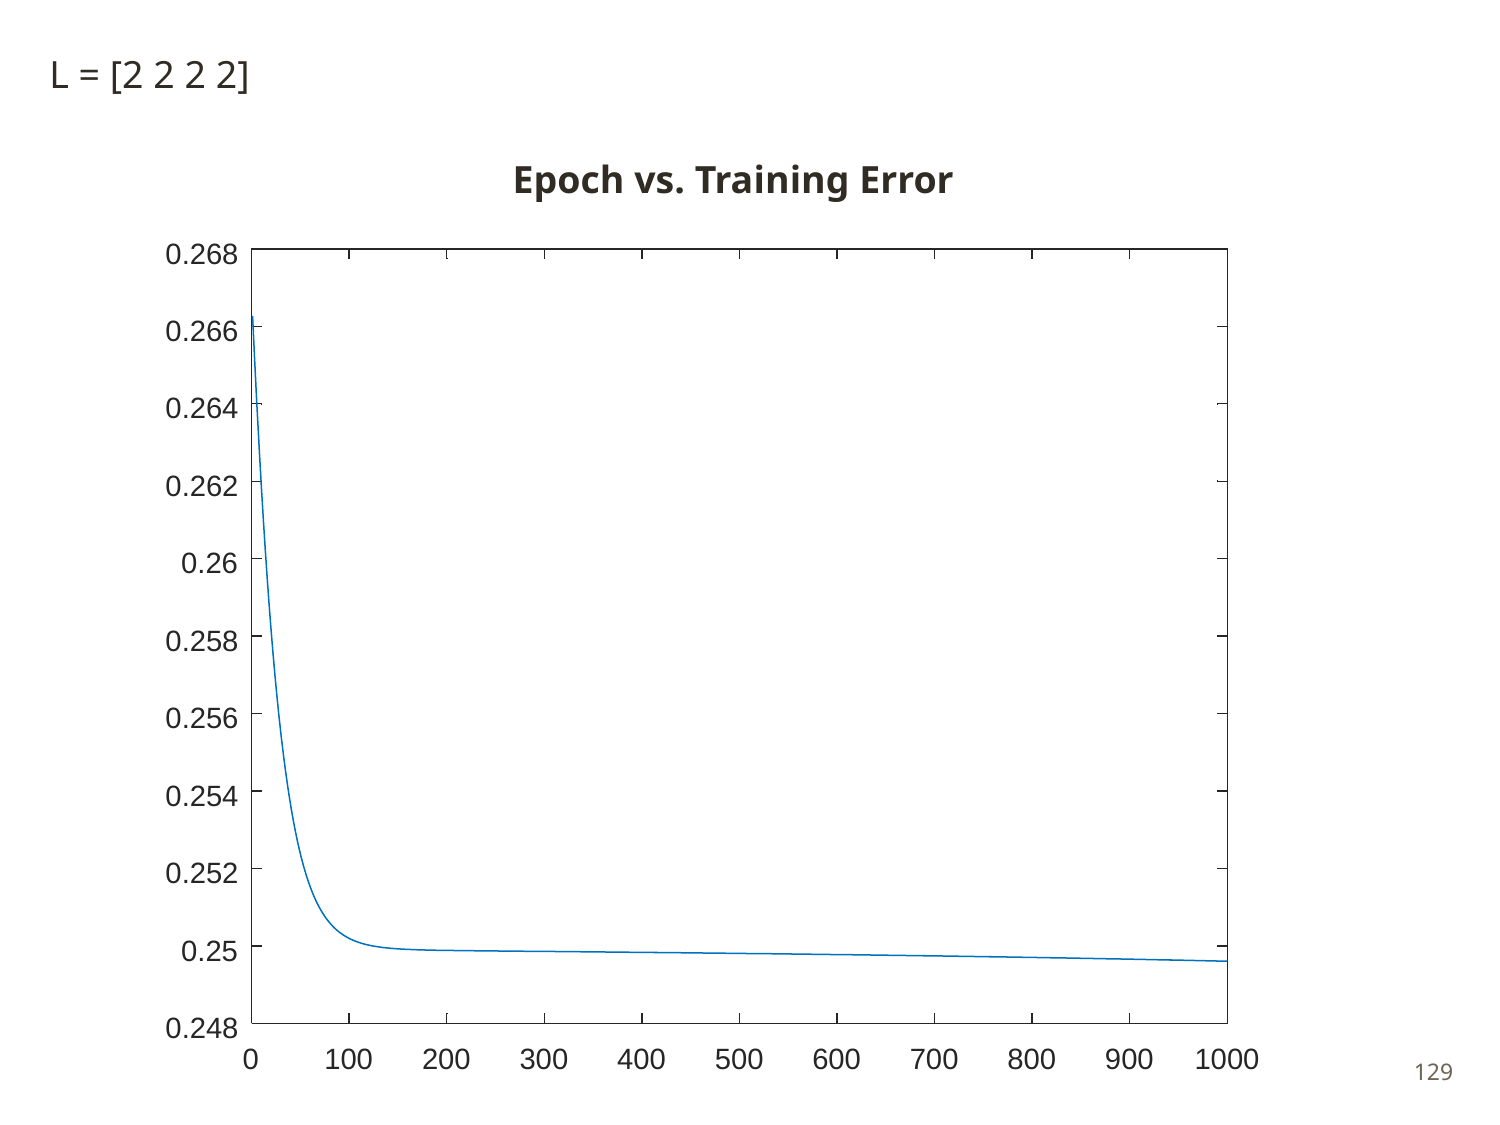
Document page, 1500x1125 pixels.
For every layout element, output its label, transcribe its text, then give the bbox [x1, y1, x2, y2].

slide_number 129 [1350, 1042, 1469, 1103]
text_box Epoch vs. Training Error [497, 148, 973, 176]
text_box L = [2 2 2 2] [34, 43, 275, 104]
picture [85, 177, 1346, 1125]
